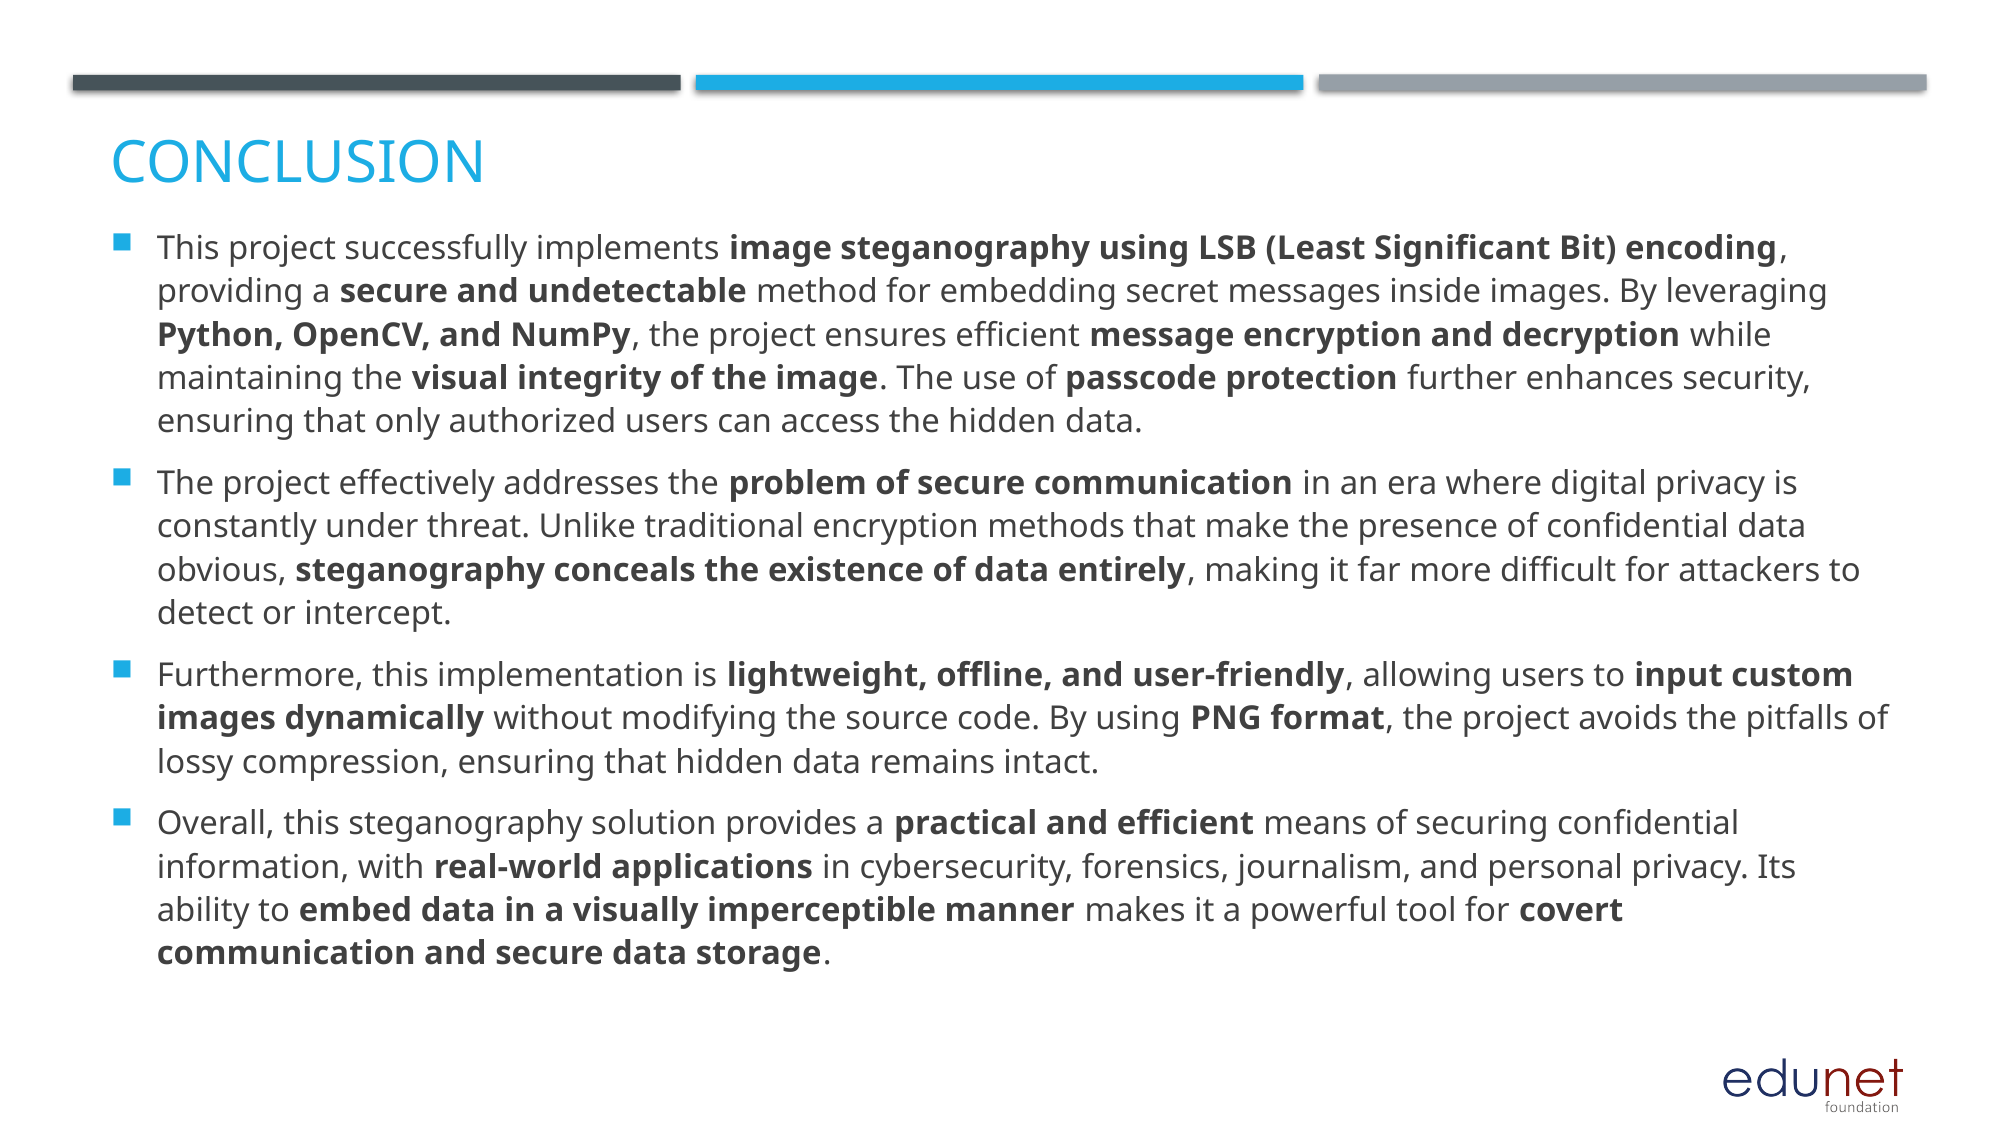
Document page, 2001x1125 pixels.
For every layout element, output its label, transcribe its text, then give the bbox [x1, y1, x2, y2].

title Conclusion [95, 115, 1905, 203]
picture [1719, 1056, 1905, 1116]
list This project successfully implements image steganography using LSB (Least Significant Bit) encoding, providing a secure and undetectable method for embedding secret messages inside images. By leveraging Python, OpenCV, and NumPy, the project ensures efficient message encryption and decryption while maintaining the visual integrity of the image. The use of passcode protection further enhances security, ensuring that only authorized users can access the hidden data. The project effectively addresses the problem of secure communication in an era where digital privacy is constantly under threat. Unlike traditional encryption methods that make the presence of confidential data obvious, steganography conceals the existence of data entirely, making it far more difficult for attackers to detect or intercept. Furthermore, this implementation is lightweight, offline, and user-friendly, allowing users to input custom images dynamically without modifying the source code. By using PNG format, the project avoids the pitfalls of lossy compression, ensuring that hidden data remains intact. Overall, this steganography solution provides a practical and efficient means of securing confidential information, with real-world applications in cybersecurity, forensics, journalism, and personal privacy. Its ability to embed data in a visually imperceptible manner makes it a powerful tool for covert communication and secure data storage. [95, 213, 1905, 981]
